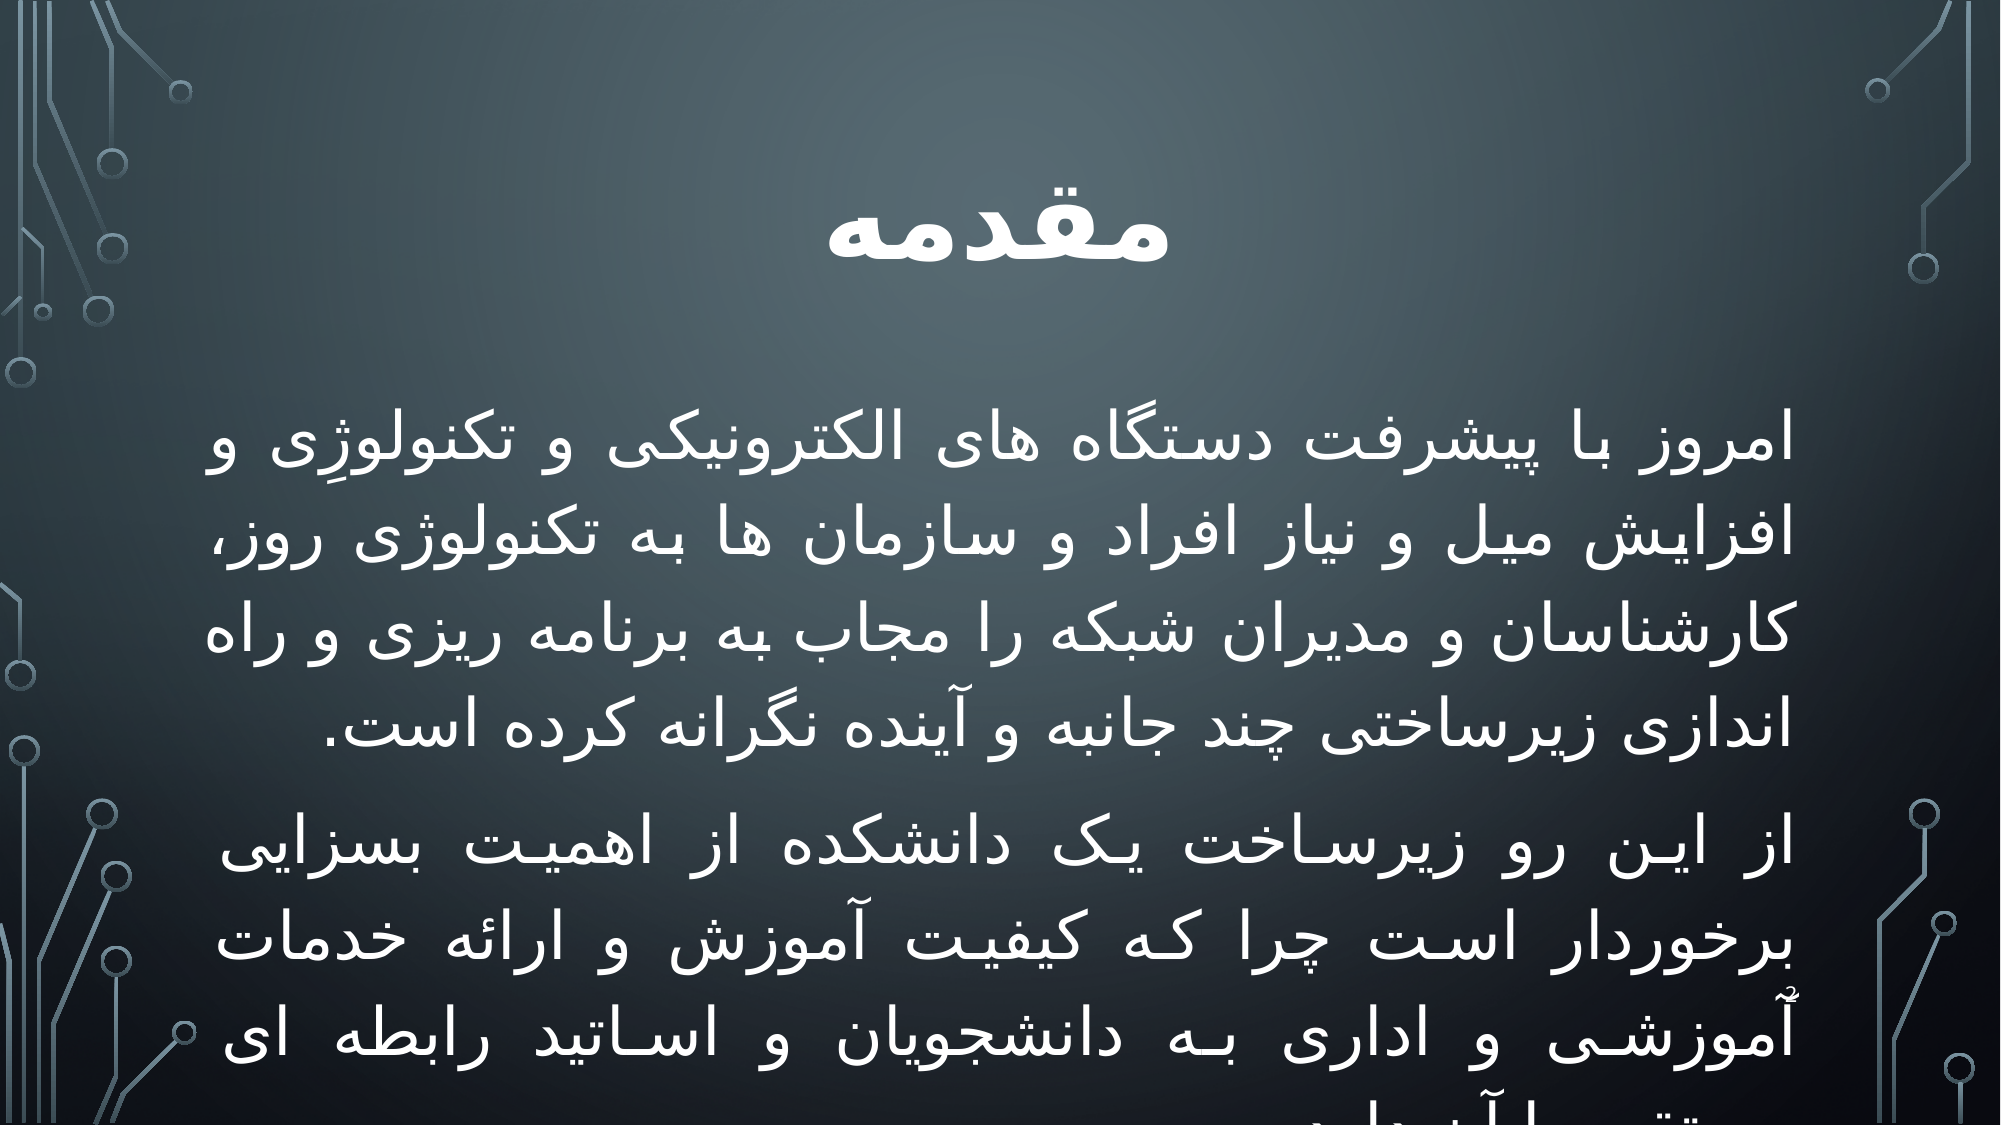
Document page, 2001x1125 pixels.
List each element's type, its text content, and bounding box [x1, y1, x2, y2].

list امروز با پیشرفت دستگاه های الکترونیکی و تکنولوژِی و افزایش میل و نیاز افراد و سازمان ها به تکنولوژی روز، کارشناسان و مدیران شبکه را مجاب به برنامه ریزی و راه اندازی زیرساختی چند جانبه و آینده نگرانه کرده است. از این رو زیرساخت یک دانشکده از اهمیت بسزایی برخوردار است چرا که کیفیت آموزش و ارائه خدمات آموزشی و اداری به دانشجویان و اساتید رابطه ای مستقیم با آن دارد. [187, 369, 1813, 950]
slide_number 2 [1685, 965, 1813, 1025]
title مقدمه [187, 101, 1813, 344]
